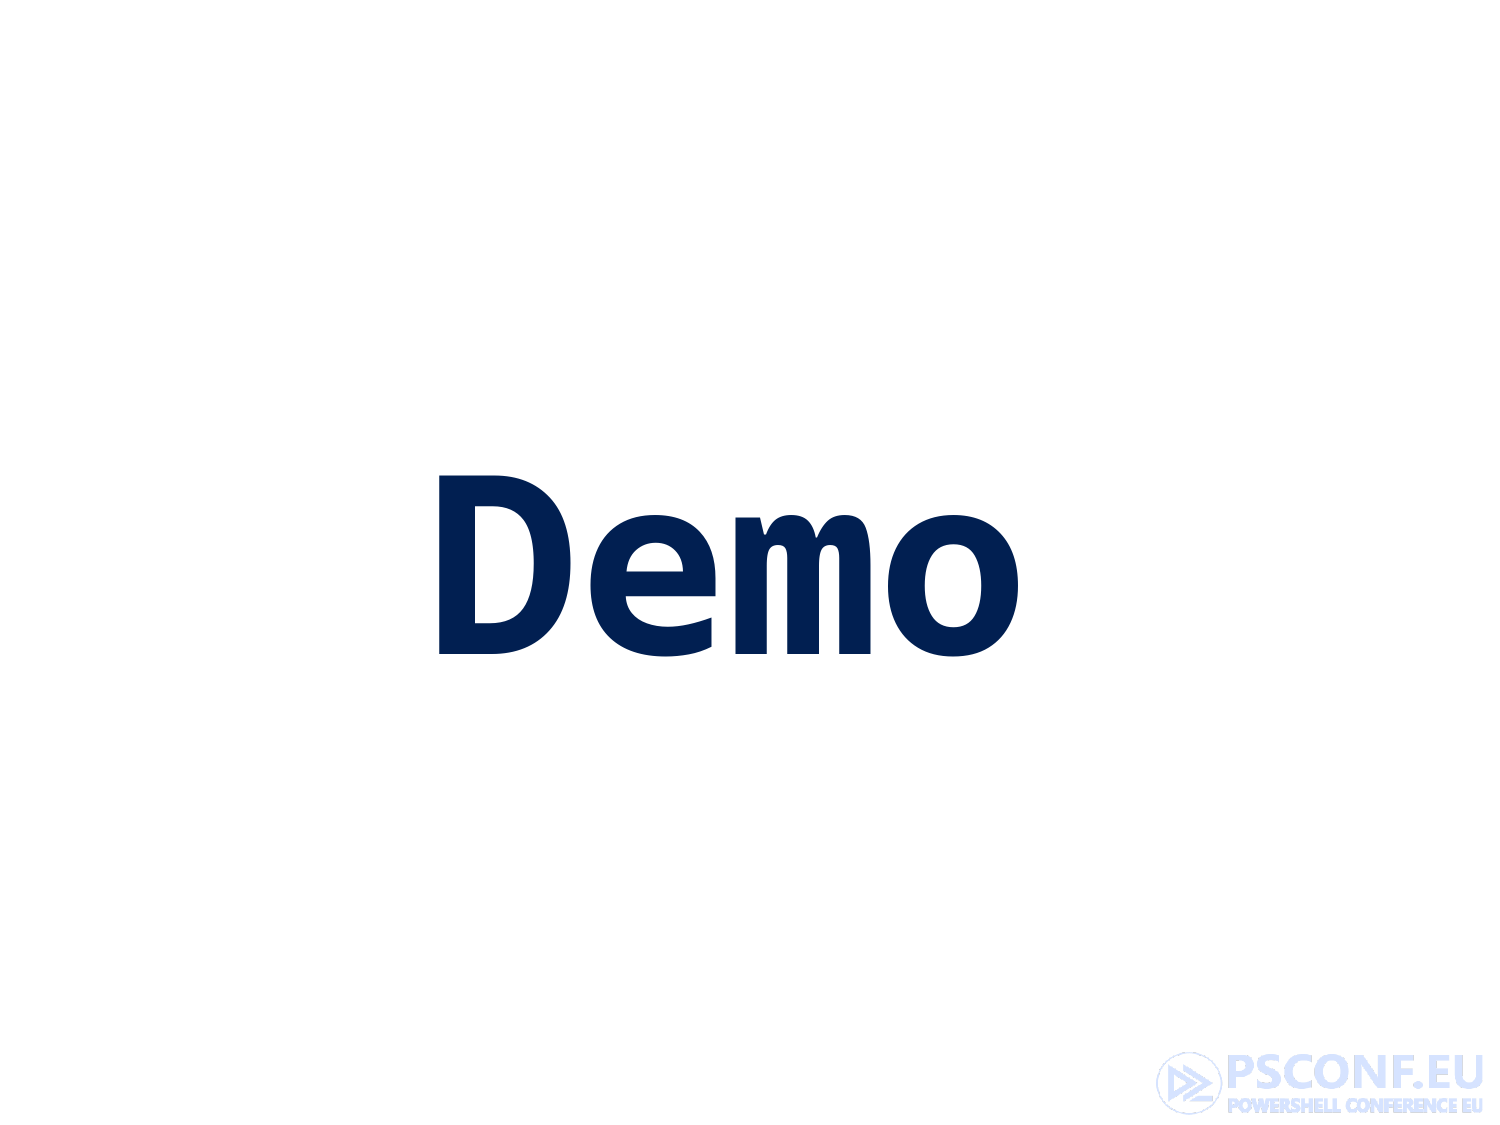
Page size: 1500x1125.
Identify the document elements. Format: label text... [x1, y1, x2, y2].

title Demo [53, 397, 1404, 740]
